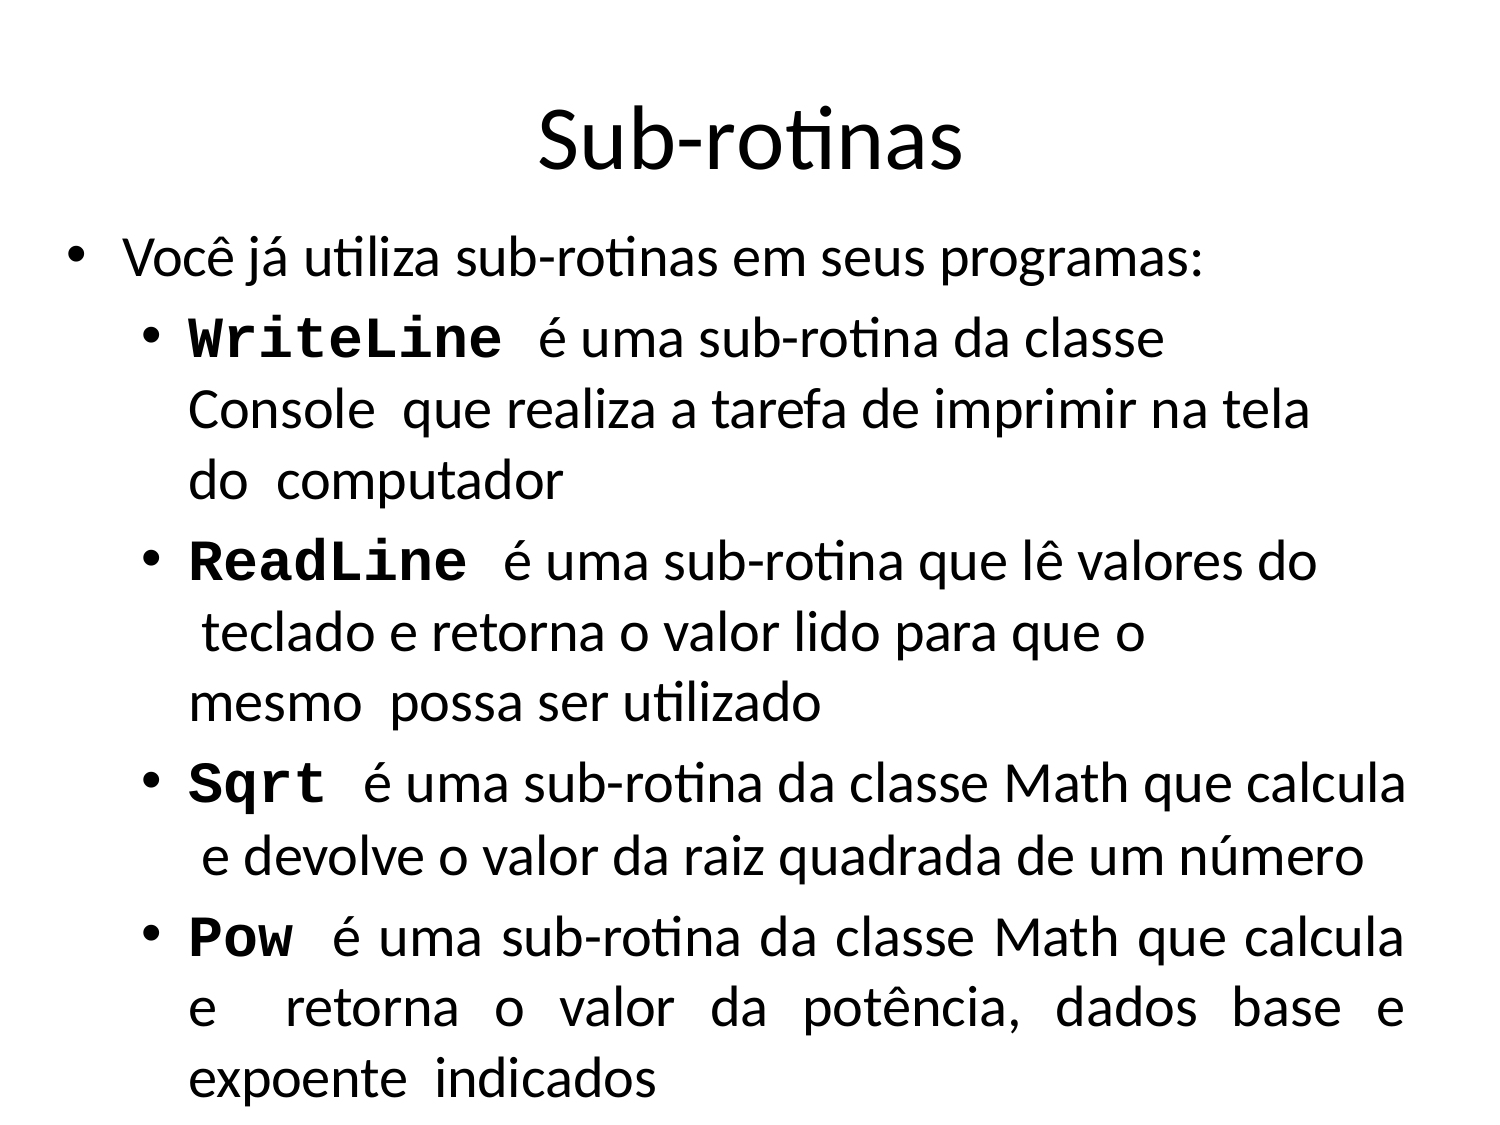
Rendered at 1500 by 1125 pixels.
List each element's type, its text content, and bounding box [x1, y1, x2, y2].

text_box Você já utiliza sub-rotinas em seus programas: WriteLine é uma sub-rotina da classe Console que realiza a tarefa de imprimir na tela do computador ReadLine é uma sub-rotina que lê valores do teclado e retorna o valor lido para que o mesmo possa ser utilizado Sqrt é uma sub-rotina da classe Math que calcula e devolve o valor da raiz quadrada de um número Pow é uma sub-rotina da classe Math que calcula e retorna o valor da potência, dados base e expoente indicados [64, 204, 1416, 1110]
title Sub-rotinas [535, 75, 965, 204]
